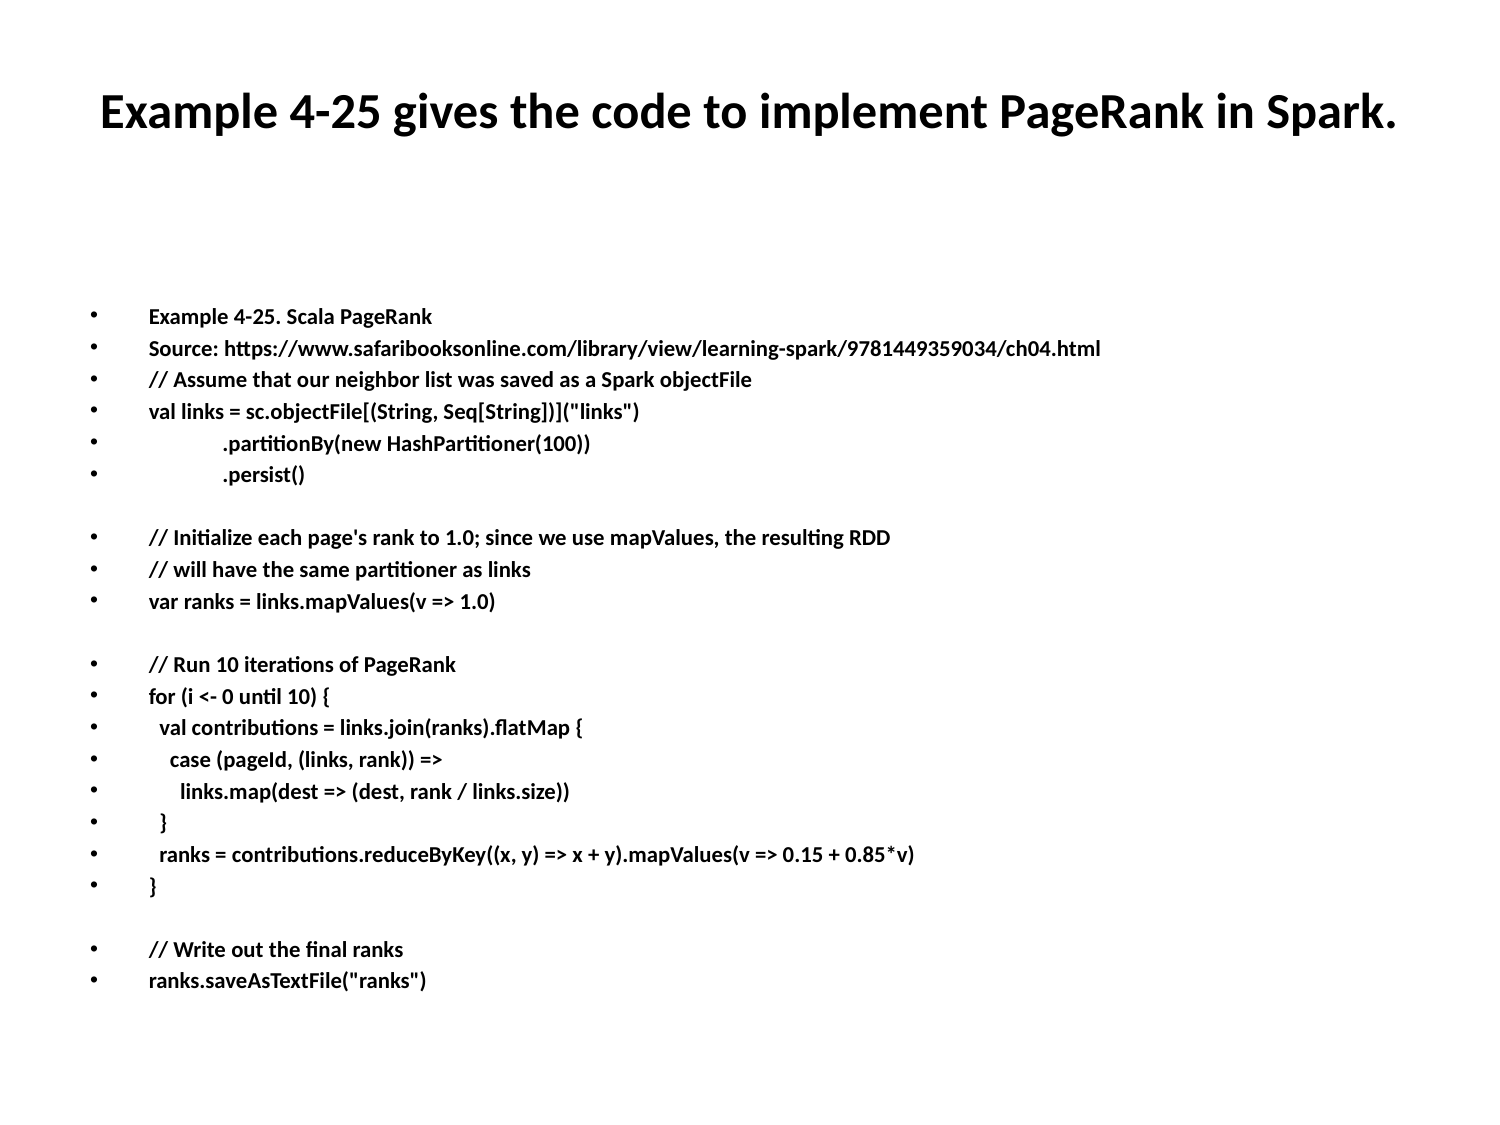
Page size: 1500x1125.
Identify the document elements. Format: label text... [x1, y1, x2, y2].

list Example 4-25. Scala PageRank Source: https://www.safaribooksonline.com/library/view/learning-spark/9781449359034/ch04.html // Assume that our neighbor list was saved as a Spark objectFile val links = sc.objectFile[(String, Seq[String])]("links") .partitionBy(new HashPartitioner(100)) .persist() // Initialize each page's rank to 1.0; since we use mapValues, the resulting RDD // will have the same partitioner as links var ranks = links.mapValues(v => 1.0) // Run 10 iterations of PageRank for (i <- 0 until 10) { val contributions = links.join(ranks).flatMap { case (pageId, (links, rank)) => links.map(dest => (dest, rank / links.size)) } ranks = contributions.reduceByKey((x, y) => x + y).mapValues(v => 0.15 + 0.85*v) } // Write out the final ranks ranks.saveAsTextFile("ranks") [75, 262, 1425, 1005]
title Example 4-25 gives the code to implement PageRank in Spark. [75, 45, 1425, 233]
